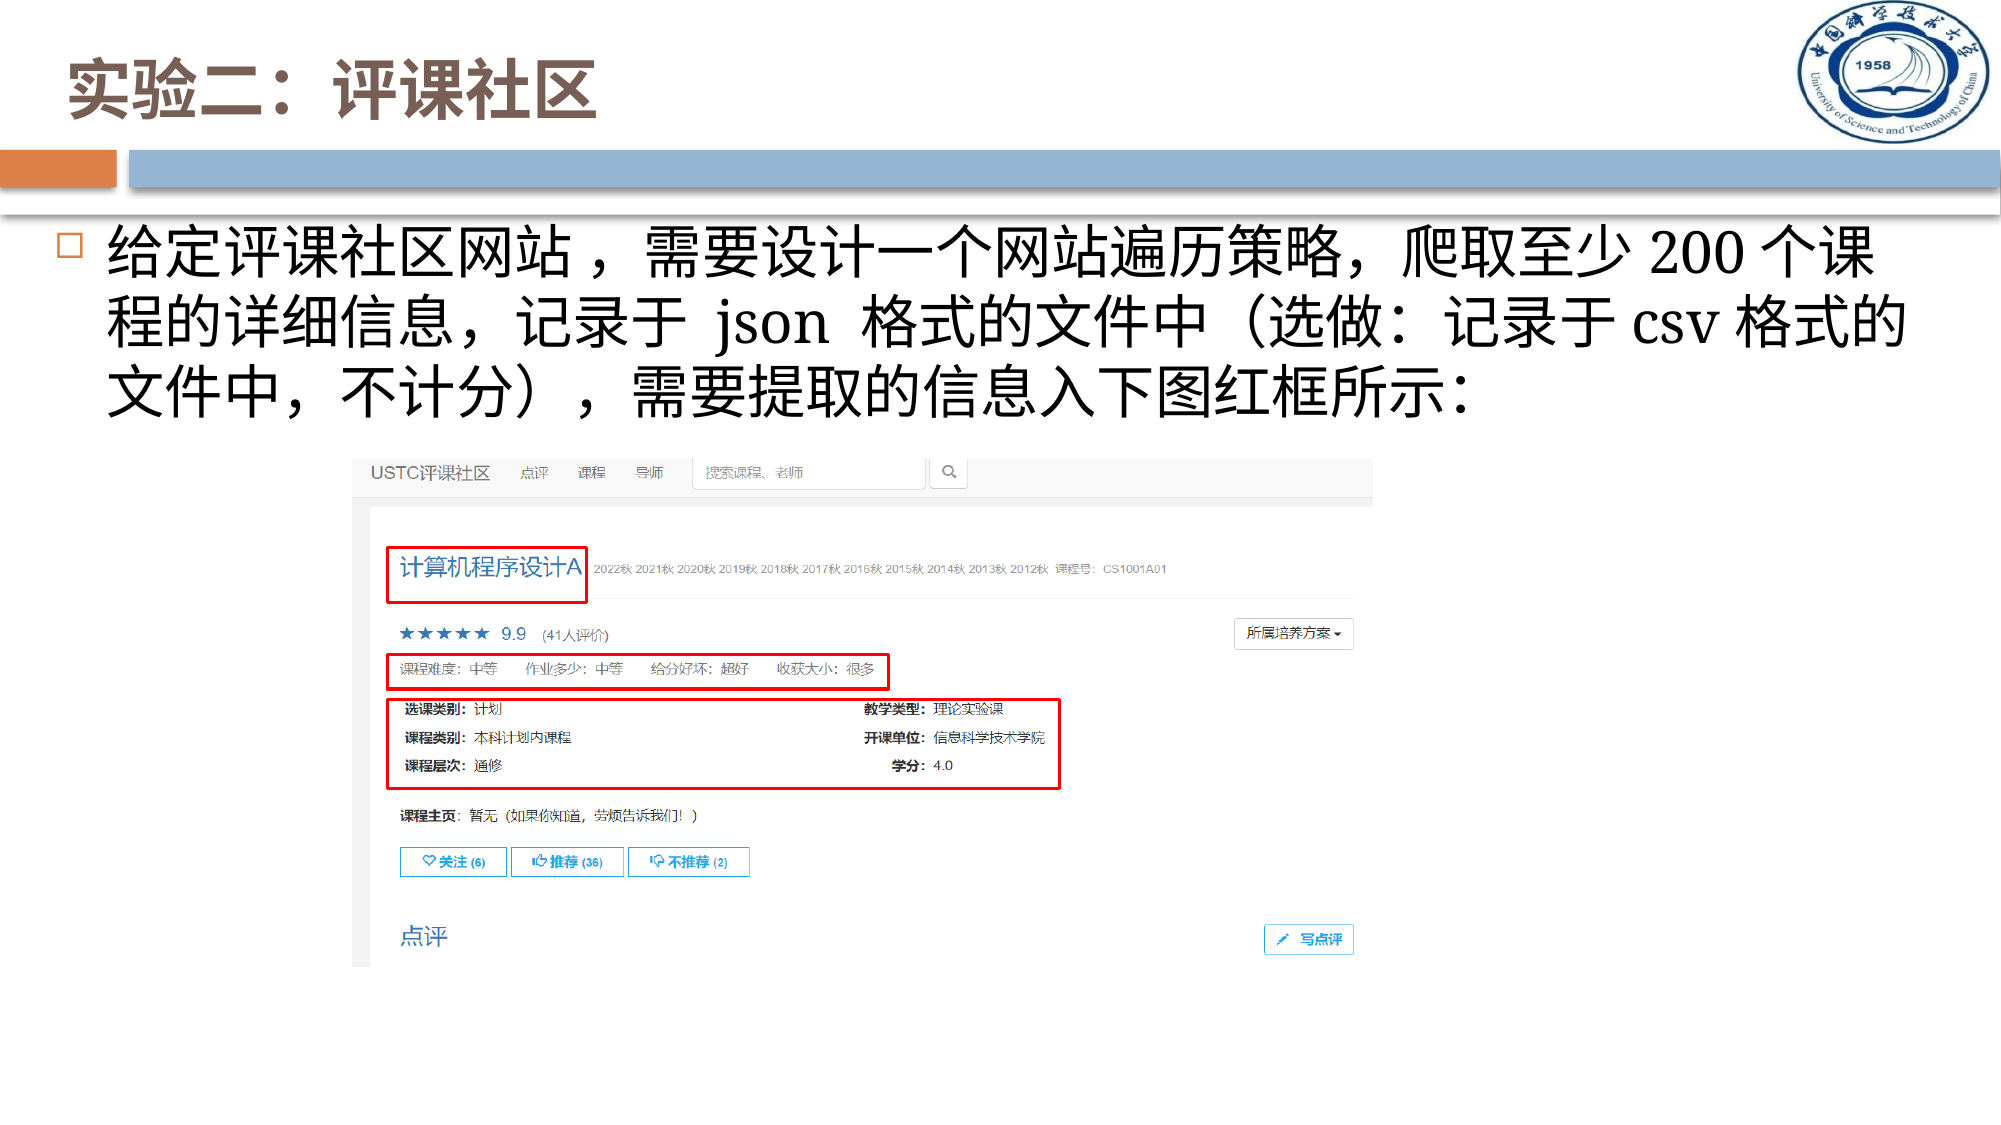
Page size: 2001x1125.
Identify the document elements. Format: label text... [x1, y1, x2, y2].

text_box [351, 459, 1373, 968]
list 给定评课社区网站 ，需要设计一个网站遍历策略，爬取至少200个课程的详细信息，记录于 json 格式的文件中（选做：记录于csv格式的文件中，不计分），需要提取的信息入下图红框所示： [39, 208, 1930, 1024]
picture [1796, 0, 1990, 144]
title 实验二：评课社区 [50, 37, 1434, 138]
